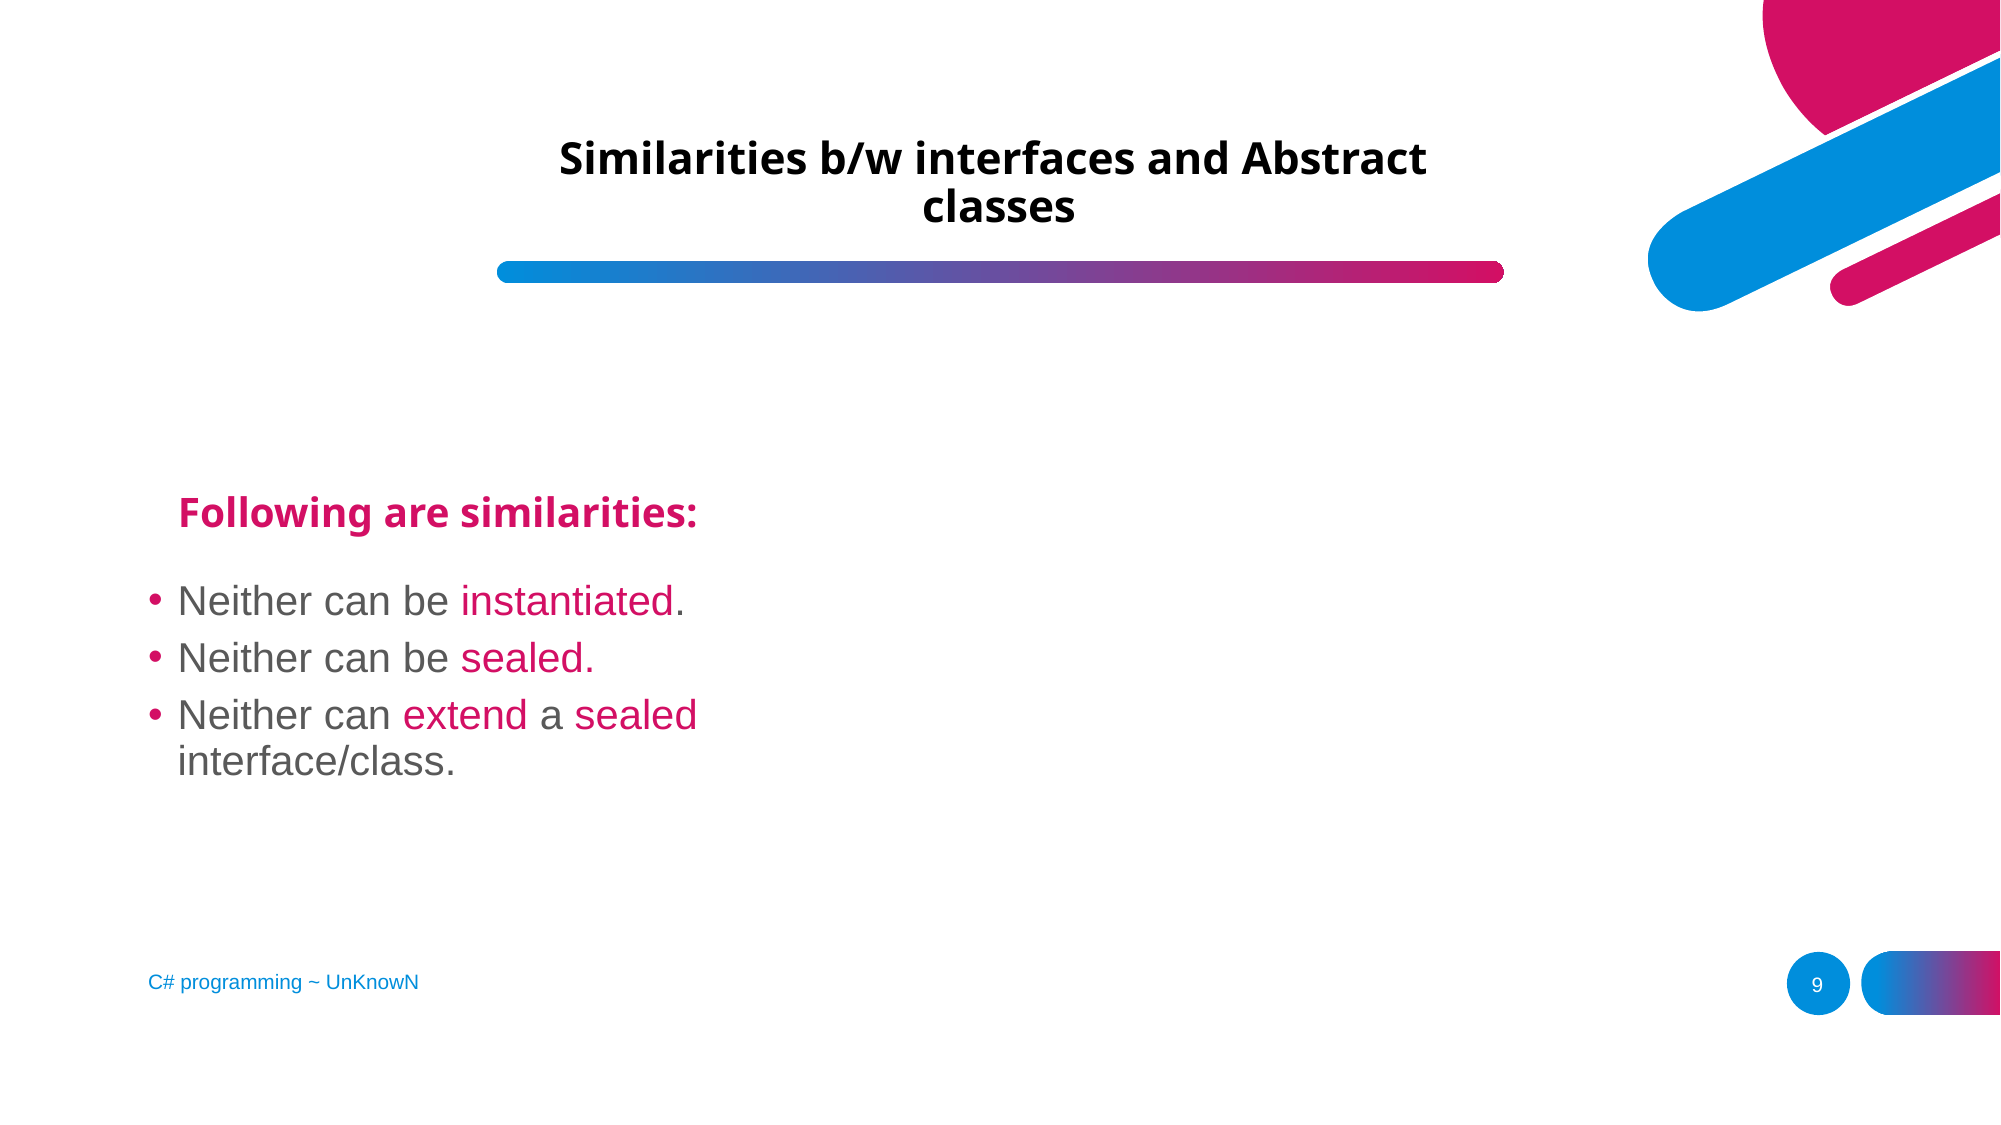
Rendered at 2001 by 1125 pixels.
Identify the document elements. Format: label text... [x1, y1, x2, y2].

footer C# programming ~ UnKnowN [133, 955, 809, 1011]
list Neither can be instantiated. Neither can be sealed. Neither can extend a sealed interface/class. [133, 571, 850, 955]
list Following are similarities: [162, 485, 850, 546]
slide_number 9 [1772, 954, 1863, 1015]
title Similarities b/w interfaces and Abstract classes [136, 128, 1862, 240]
